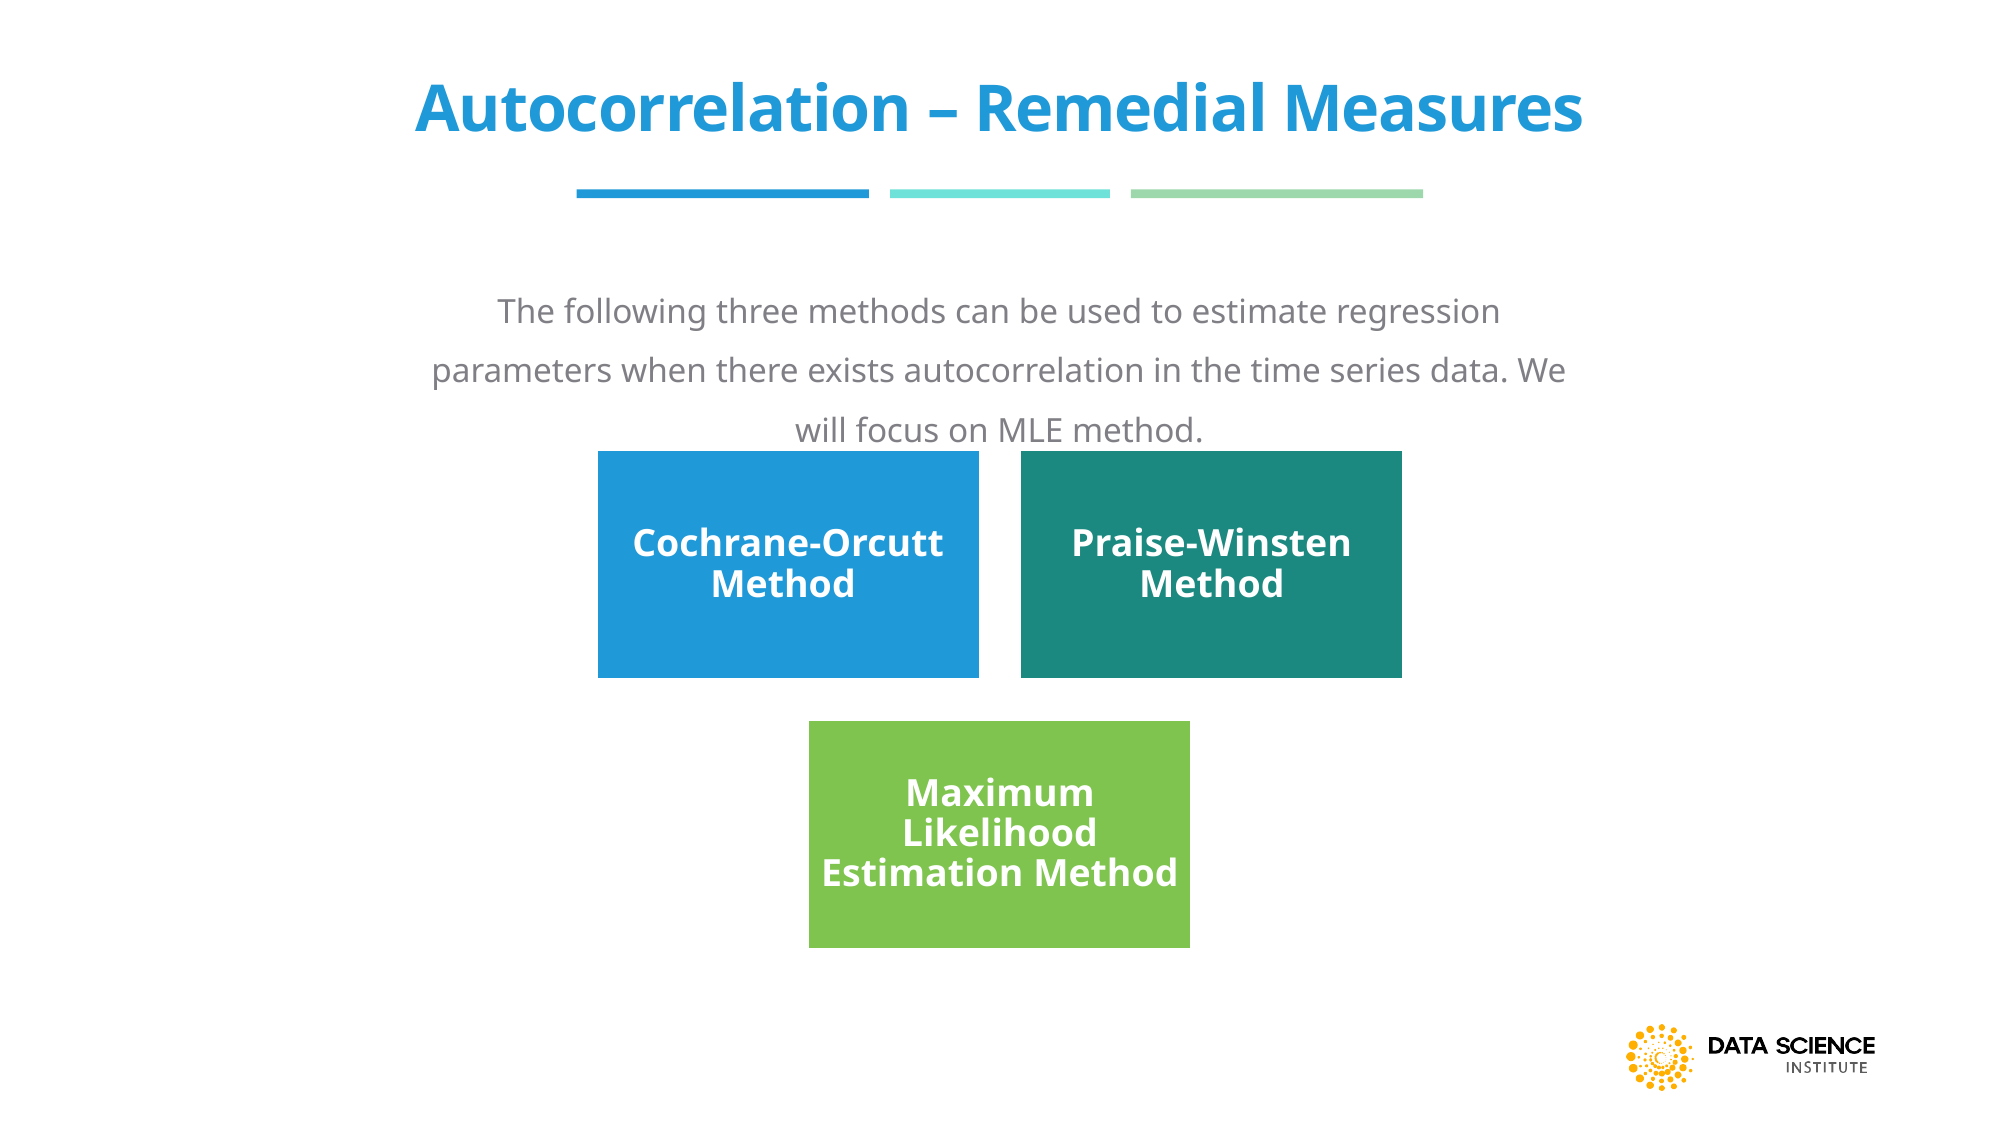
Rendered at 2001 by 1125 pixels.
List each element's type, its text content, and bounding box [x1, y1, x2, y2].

title Autocorrelation – Remedial Measures [257, 44, 1743, 178]
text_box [576, 189, 1424, 199]
picture [1845, 1037, 1862, 1054]
picture [1626, 1024, 1694, 1091]
text_box The following three methods can be used to estimate regression parameters when there exists autocorrelation in the time series data. We will focus on MLE method. [399, 262, 1600, 457]
picture [1804, 1061, 1811, 1073]
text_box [499, 448, 1501, 951]
picture [1839, 1062, 1847, 1073]
picture [1792, 1062, 1801, 1073]
picture [1828, 1037, 1844, 1054]
picture [1860, 1062, 1867, 1073]
picture [1776, 1037, 1808, 1054]
